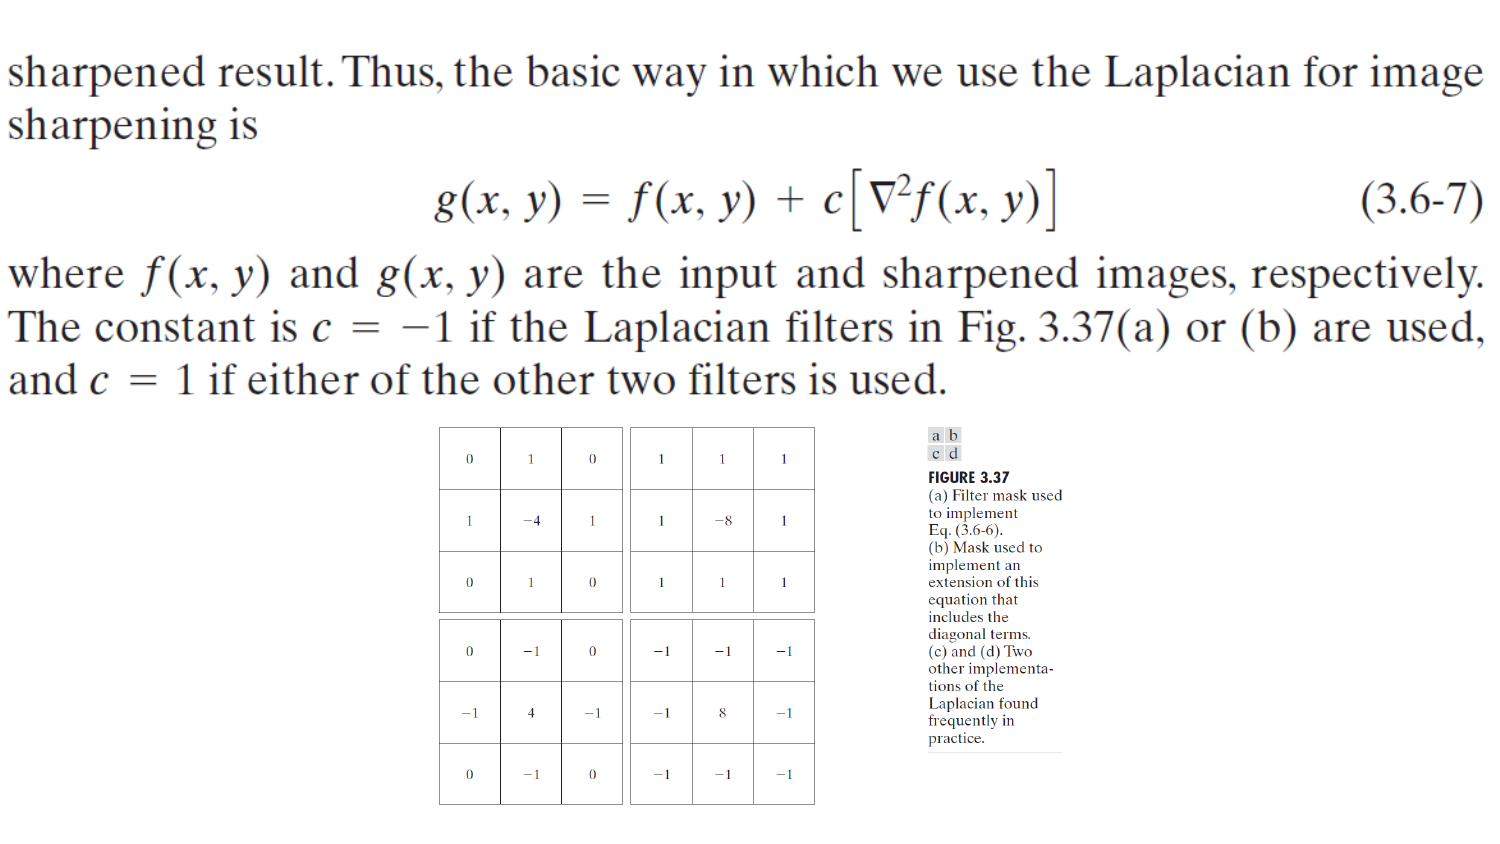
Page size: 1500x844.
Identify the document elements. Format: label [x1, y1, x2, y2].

picture [0, 43, 1500, 415]
picture [436, 421, 1064, 805]
